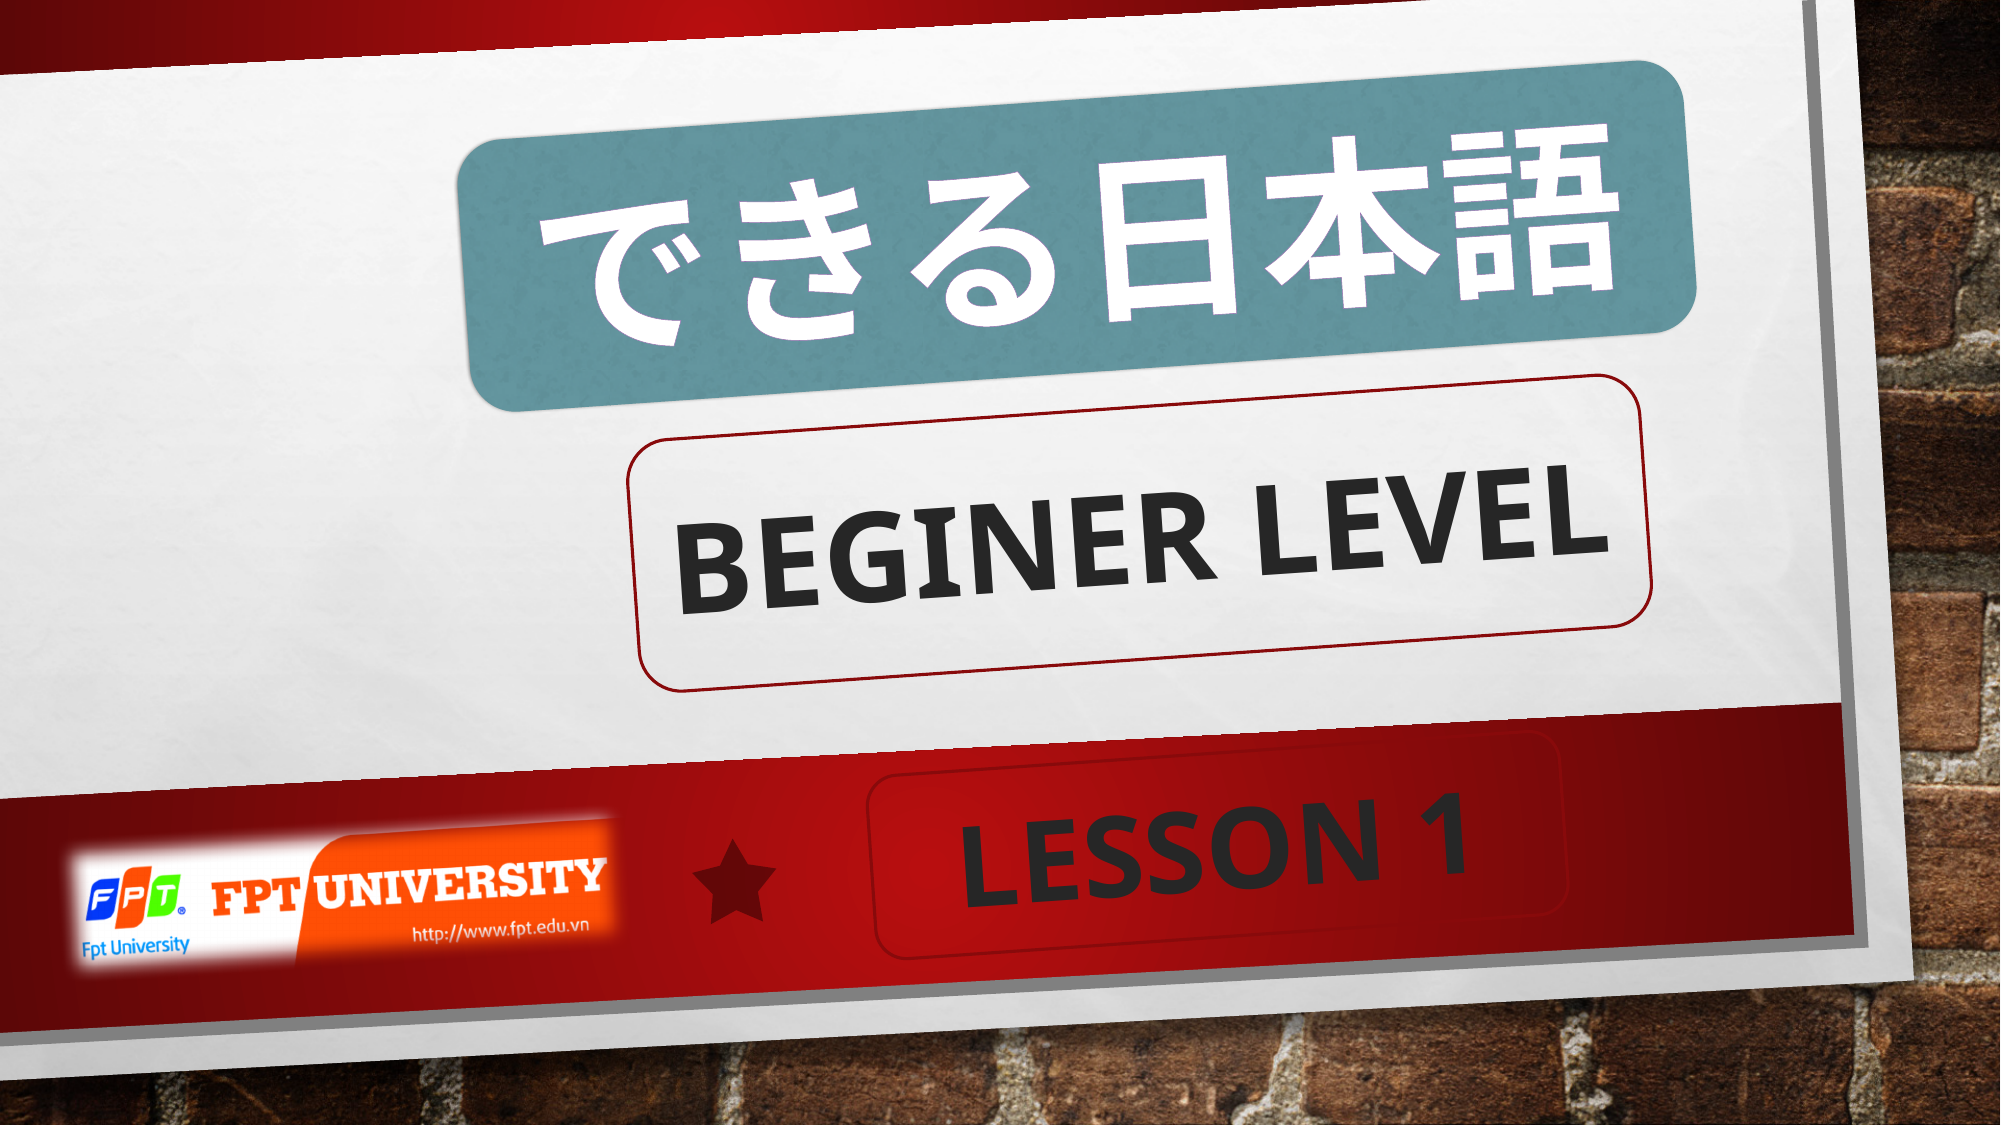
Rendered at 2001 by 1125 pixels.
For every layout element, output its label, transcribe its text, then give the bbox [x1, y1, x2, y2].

picture [56, 818, 630, 968]
text_box できる日本語 [457, 60, 1697, 412]
picture [0, 0, 2000, 1125]
text_box LESSON 1 [865, 729, 1570, 961]
text_box BEGINER LEVEL [626, 373, 1653, 693]
